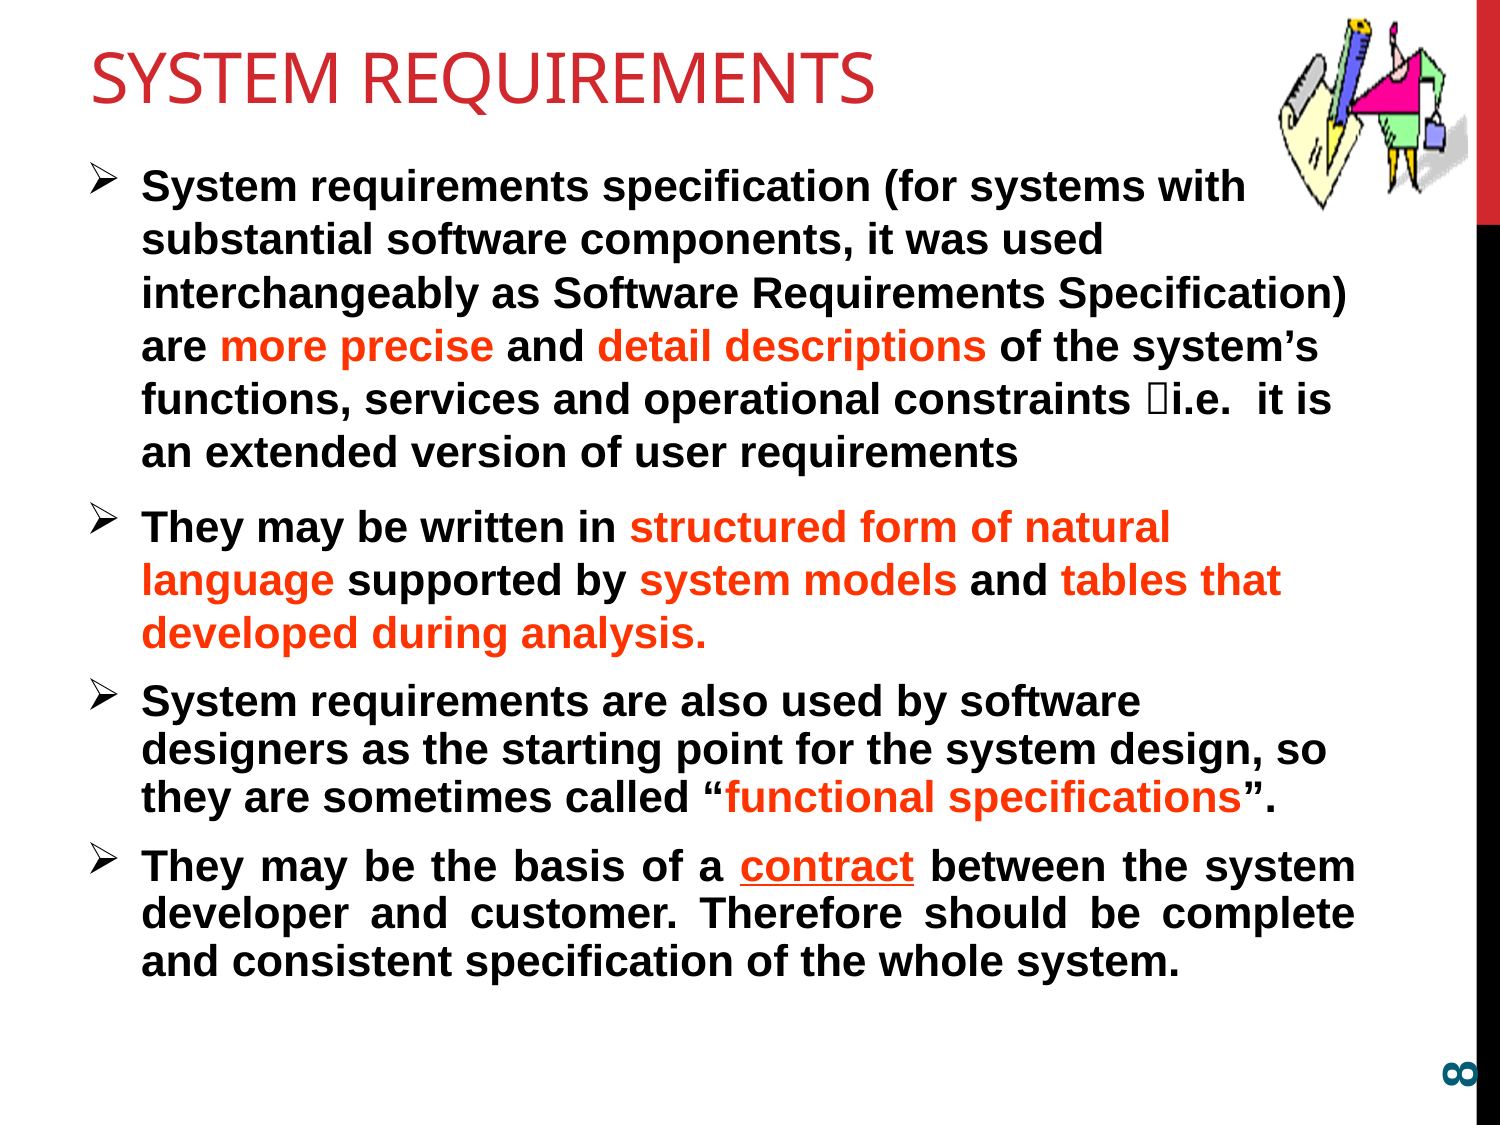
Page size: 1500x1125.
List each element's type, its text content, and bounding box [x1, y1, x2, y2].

slide_number 8 [1427, 887, 1488, 1104]
title System requirements [75, 25, 1273, 125]
picture [1274, 7, 1469, 214]
list System requirements specification (for systems with substantial software components, it was used interchangeably as Software Requirements Specification) are more precise and detail descriptions of the system’s functions, services and operational constraints i.e. it is an extended version of user requirements They may be written in structured form of natural language supported by system models and tables that developed during analysis. System requirements are also used by software designers as the starting point for the system design, so they are sometimes called “functional specifications”. They may be the basis of a contract between the system developer and customer. Therefore should be complete and consistent specification of the whole system. [71, 149, 1372, 1125]
